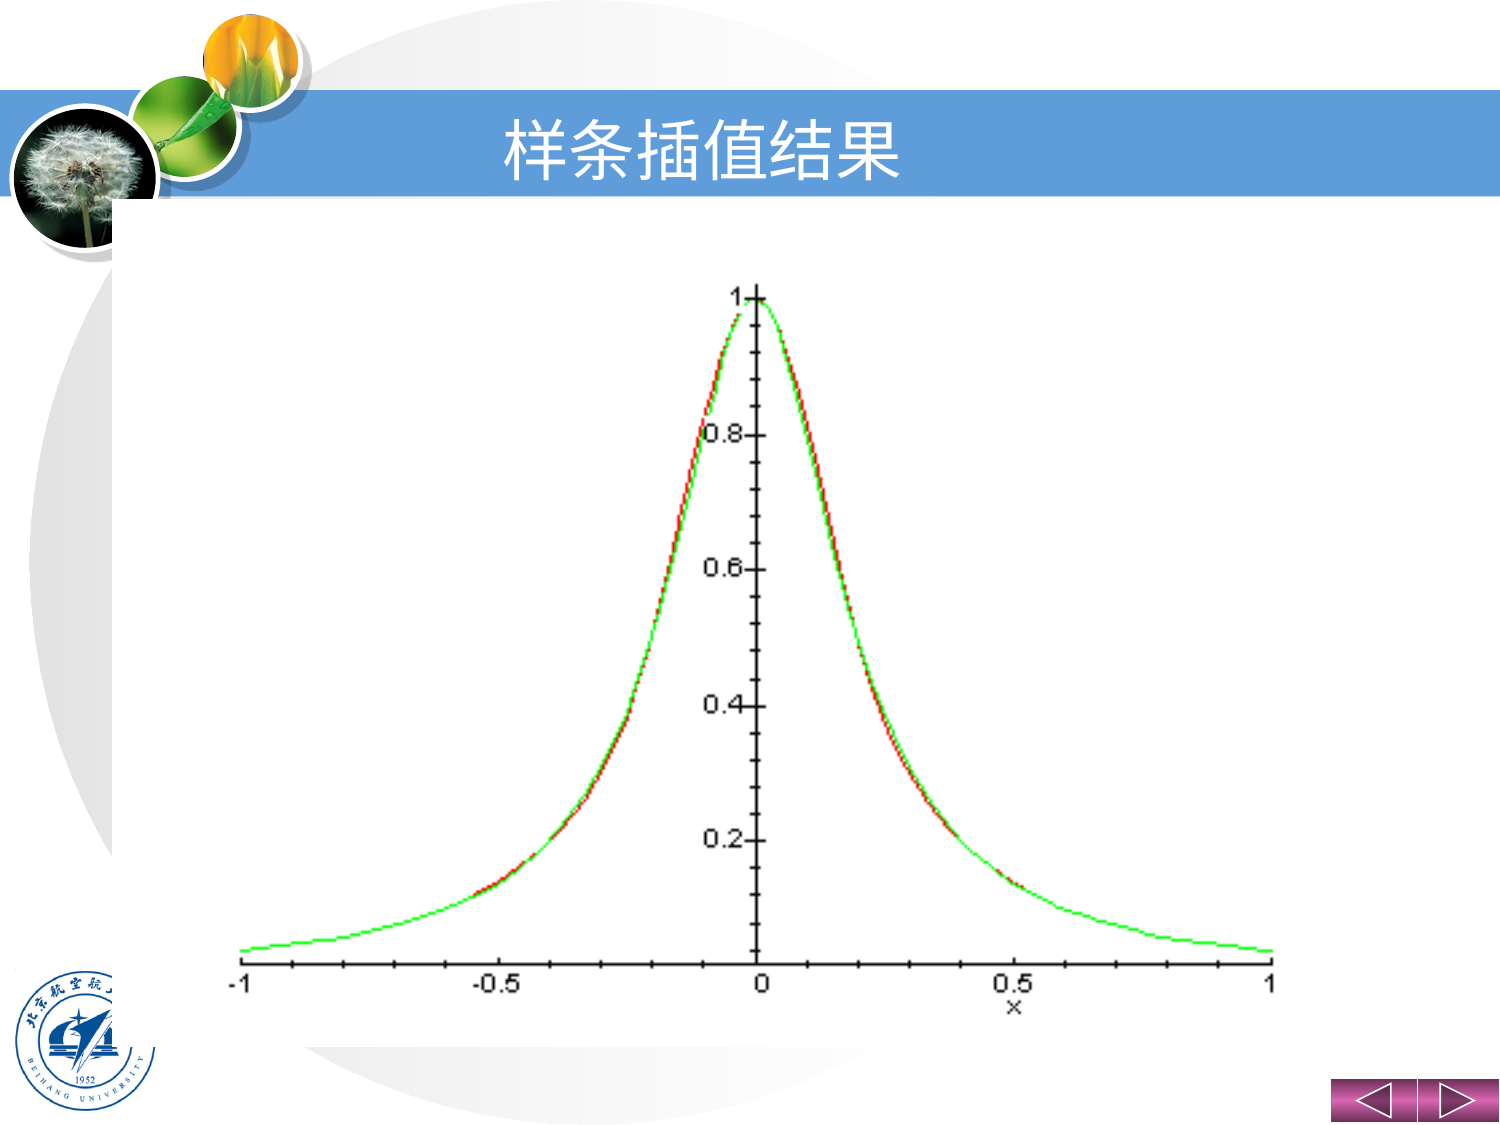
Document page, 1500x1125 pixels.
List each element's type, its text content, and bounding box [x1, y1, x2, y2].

text_box 样条插值结果 [487, 101, 918, 197]
picture [132, 14, 299, 177]
picture [12, 108, 1400, 1113]
